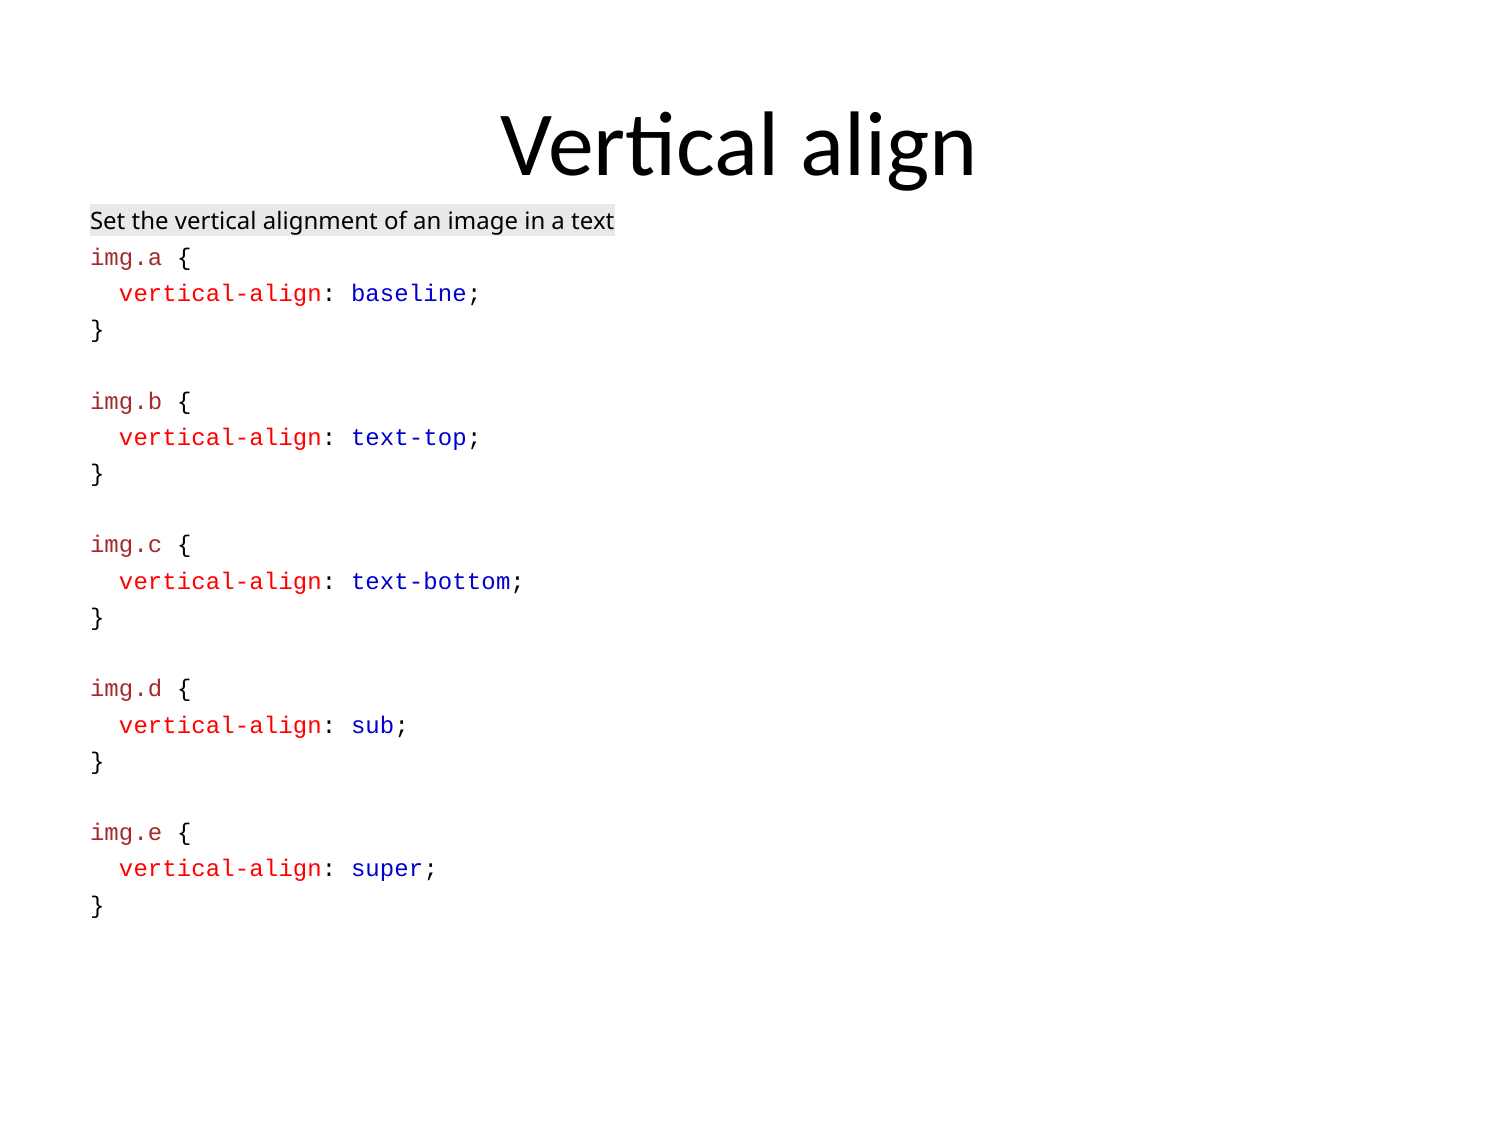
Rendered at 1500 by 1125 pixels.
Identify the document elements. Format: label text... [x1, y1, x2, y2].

list Set the vertical alignment of an image in a text img.a { vertical-align: baseline; } img.b { vertical-align: text-top; } img.c { vertical-align: text-bottom; } img.d { vertical-align: sub; } img.e { vertical-align: super; } [75, 197, 1425, 1005]
title Vertical align [75, 45, 1425, 197]
